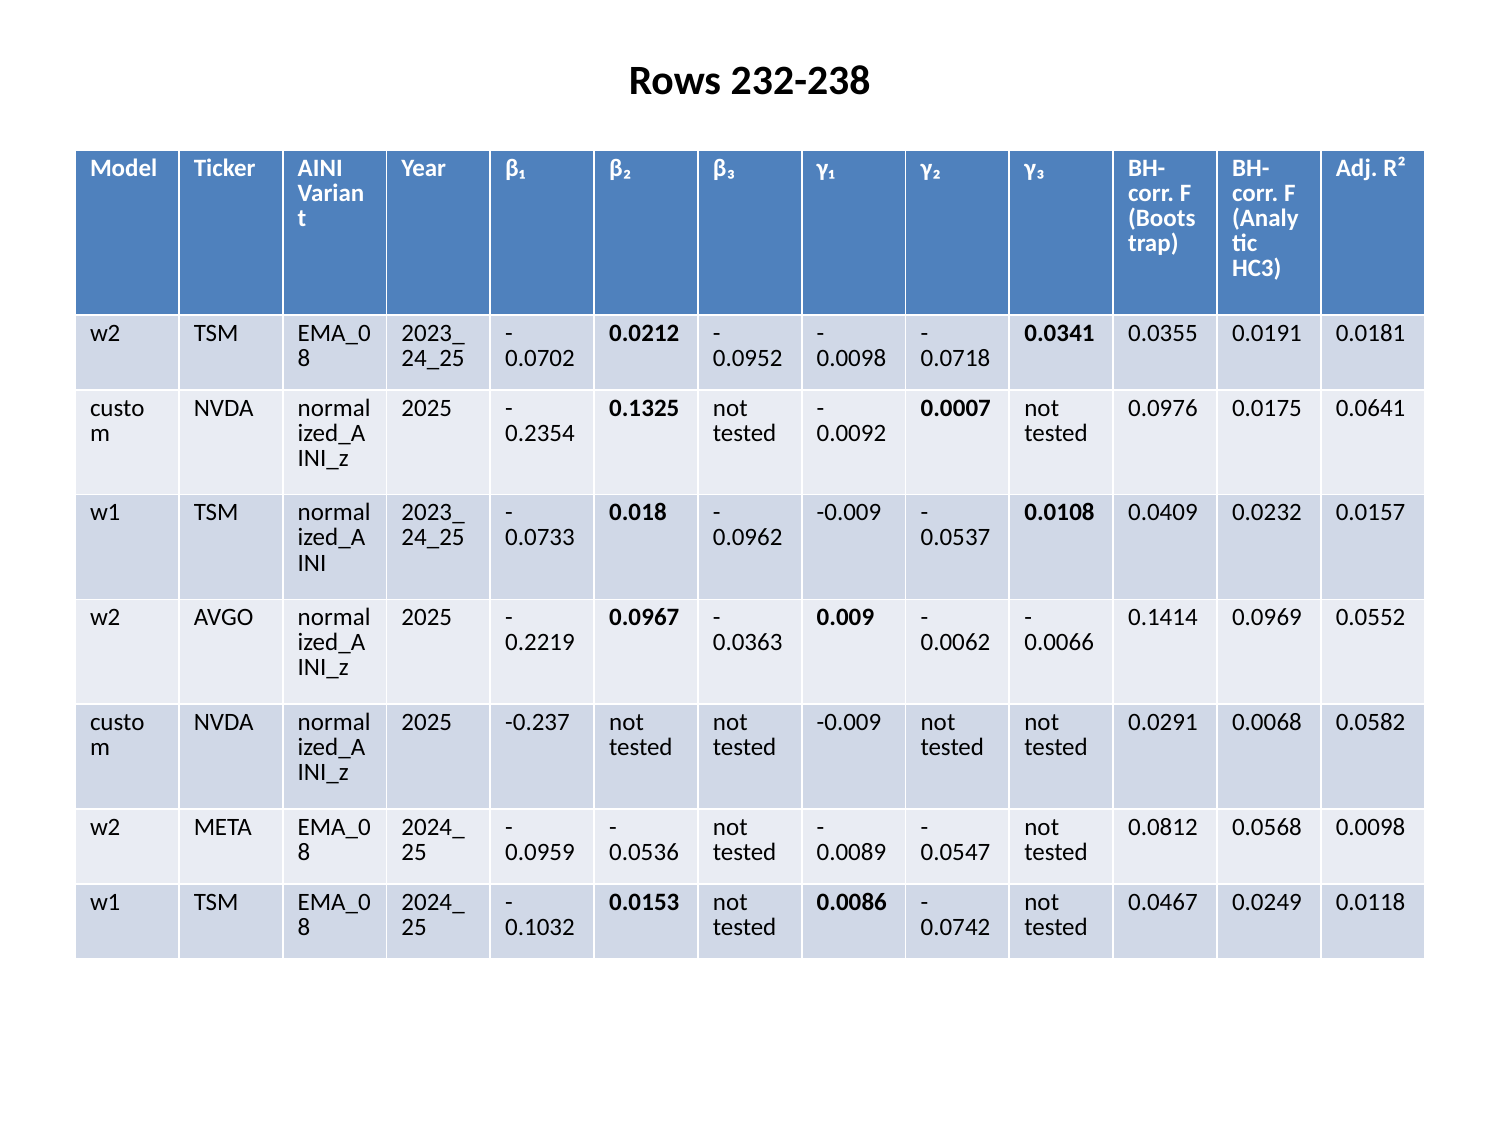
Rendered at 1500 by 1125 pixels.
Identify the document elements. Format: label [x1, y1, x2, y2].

table_cell [595, 600, 697, 703]
table_cell [1322, 885, 1424, 958]
table_cell [906, 495, 1008, 599]
table_cell [1322, 495, 1424, 599]
table_cell [1322, 391, 1424, 494]
table_cell [1322, 705, 1424, 808]
table_cell [699, 600, 801, 703]
table_cell [491, 810, 593, 883]
table_cell [1010, 495, 1112, 599]
table_cell [595, 495, 697, 599]
table_header [180, 151, 282, 314]
table_cell [1114, 810, 1216, 883]
table_cell [387, 885, 489, 958]
table_cell [1114, 316, 1216, 389]
table_cell [76, 316, 178, 389]
table_cell [387, 391, 489, 494]
table_cell [803, 391, 905, 494]
table_cell [180, 810, 282, 883]
table_header [76, 151, 178, 314]
table_cell [803, 885, 905, 958]
table_cell [1218, 391, 1320, 494]
table_cell [76, 705, 178, 808]
table_cell [906, 391, 1008, 494]
table_cell [1218, 316, 1320, 389]
table_cell [1114, 495, 1216, 599]
table_cell [387, 495, 489, 599]
table_cell [803, 600, 905, 703]
table_header [387, 151, 489, 314]
table_cell [491, 600, 593, 703]
table_cell [595, 705, 697, 808]
table_cell [1322, 810, 1424, 883]
table_cell [1218, 495, 1320, 599]
table_cell [595, 316, 697, 389]
text_box [613, 45, 886, 110]
table_cell [491, 391, 593, 494]
table_cell [284, 600, 386, 703]
table_cell [803, 316, 905, 389]
table_cell [284, 705, 386, 808]
table_cell [180, 705, 282, 808]
table_cell [1218, 600, 1320, 703]
table_cell [1010, 316, 1112, 389]
table_cell [1010, 810, 1112, 883]
table_cell [1010, 391, 1112, 494]
table_cell [76, 495, 178, 599]
table_cell [699, 705, 801, 808]
table_header [284, 151, 386, 314]
table_cell [803, 495, 905, 599]
table_cell [803, 810, 905, 883]
table_cell [699, 495, 801, 599]
table_cell [906, 705, 1008, 808]
table_cell [387, 705, 489, 808]
table_cell [1010, 885, 1112, 958]
table_cell [76, 810, 178, 883]
table_cell [76, 600, 178, 703]
table_cell [1114, 391, 1216, 494]
table_cell [180, 316, 282, 389]
table_cell [284, 495, 386, 599]
table_cell [1114, 885, 1216, 958]
table_cell [76, 885, 178, 958]
table_cell [180, 495, 282, 599]
table_cell [906, 316, 1008, 389]
table_cell [1010, 600, 1112, 703]
table_cell [1218, 885, 1320, 958]
table_cell [595, 885, 697, 958]
table_cell [1218, 810, 1320, 883]
table_header [1322, 151, 1424, 314]
table_cell [387, 810, 489, 883]
table_cell [284, 316, 386, 389]
table_cell [1010, 705, 1112, 808]
table_cell [595, 810, 697, 883]
table_header [699, 151, 801, 314]
table_header [595, 151, 697, 314]
table_cell [387, 316, 489, 389]
table_cell [803, 705, 905, 808]
table_cell [1218, 705, 1320, 808]
table_cell [1322, 600, 1424, 703]
table_cell [906, 810, 1008, 883]
table_cell [595, 391, 697, 494]
table_cell [491, 705, 593, 808]
table_cell [76, 391, 178, 494]
table_cell [284, 885, 386, 958]
table_header [1010, 151, 1112, 314]
table_cell [491, 316, 593, 389]
table_header [1218, 151, 1320, 314]
table_cell [1322, 316, 1424, 389]
table_cell [1114, 600, 1216, 703]
table_cell [491, 495, 593, 599]
table_cell [699, 885, 801, 958]
table_header [491, 151, 593, 314]
table_cell [387, 600, 489, 703]
table_header [1114, 151, 1216, 314]
table_cell [284, 391, 386, 494]
table_cell [491, 885, 593, 958]
table_cell [1114, 705, 1216, 808]
table_header [906, 151, 1008, 314]
table_cell [180, 391, 282, 494]
table_cell [180, 885, 282, 958]
table_cell [699, 391, 801, 494]
table_cell [284, 810, 386, 883]
table_header [803, 151, 905, 314]
table_cell [906, 885, 1008, 958]
table_cell [906, 600, 1008, 703]
table_cell [699, 316, 801, 389]
table_cell [699, 810, 801, 883]
table_cell [180, 600, 282, 703]
